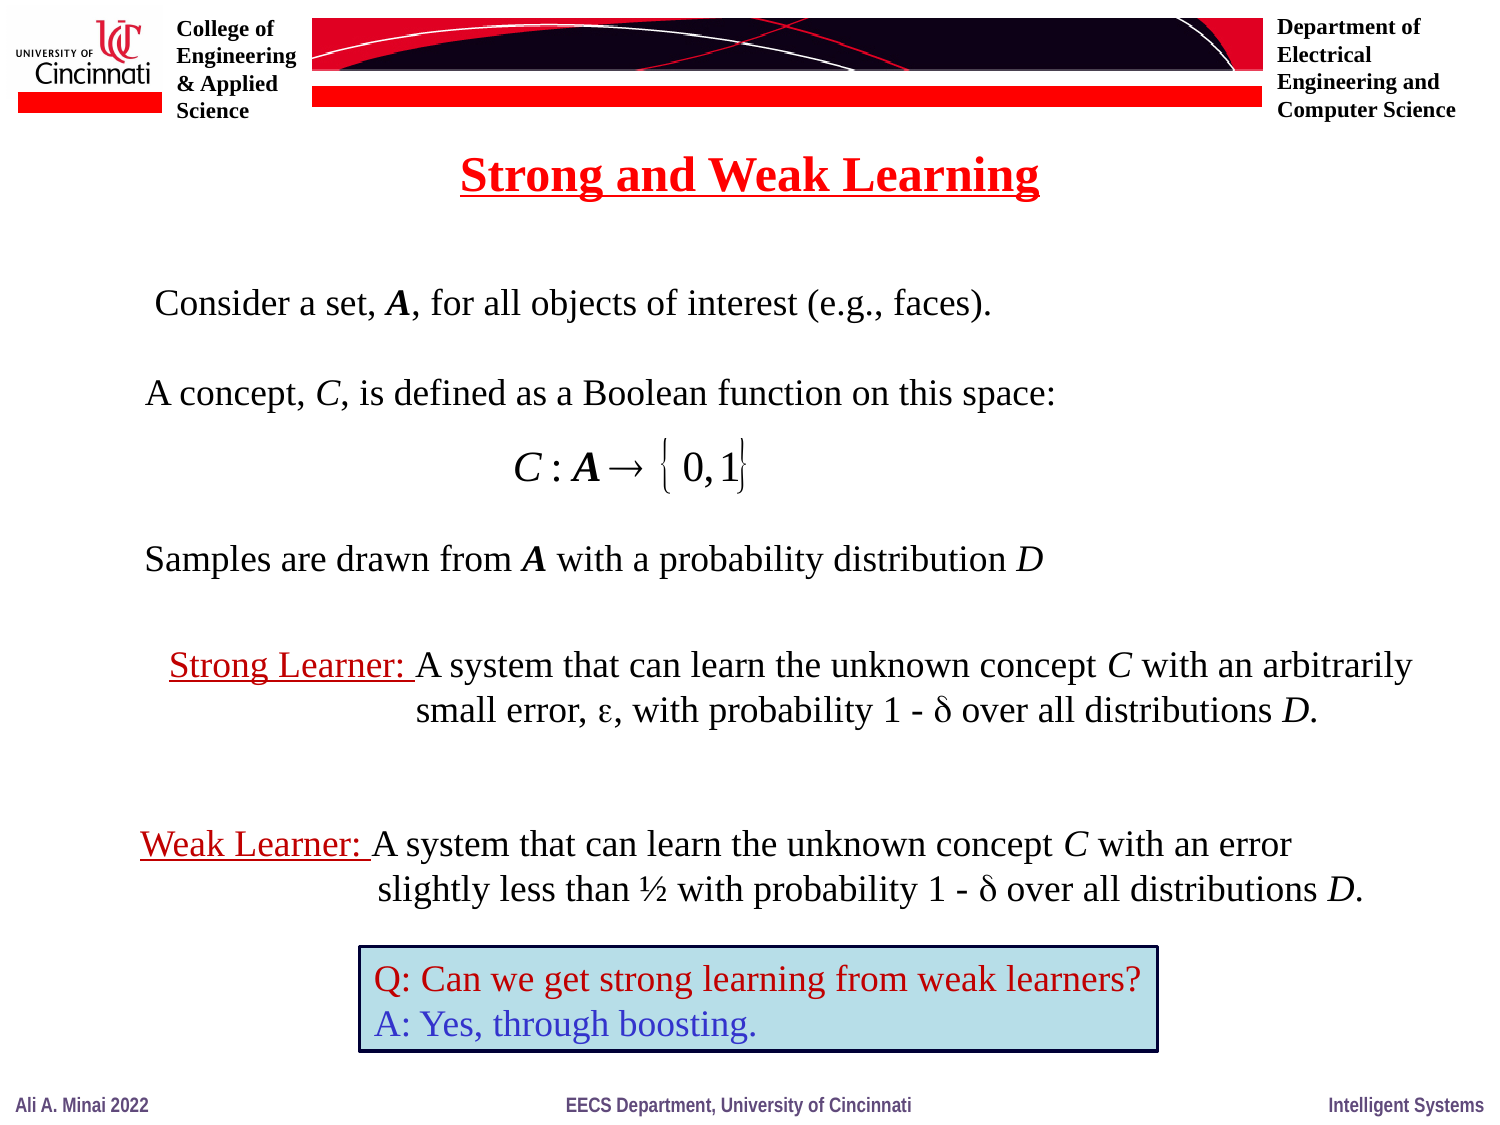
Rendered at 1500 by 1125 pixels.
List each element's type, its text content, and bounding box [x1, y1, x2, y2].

text_box Samples are drawn from A with a probability distribution D [129, 526, 1059, 587]
text_box Strong Learner: A system that can learn the unknown concept C with an arbitrarily small error, , with probability 1 -  over all distributions D. [154, 632, 1438, 738]
text_box Weak Learner: A system that can learn the unknown concept C with an error slightly less than ½ with probability 1 -  over all distributions D. [125, 811, 1379, 917]
text_box For example, the concept “Beautiful Song” maps every song to 1 (yes) or 0 (no). [136, 544, 1381, 605]
text_box Consider a set, A, for all objects of interest (e.g., faces). A concept, C, is defined as a Boolean function on this space: [130, 271, 1073, 421]
text_box Q: Can we get strong learning from weak learners? A: Yes, through boosting. [359, 946, 1158, 1051]
text_box Strong and Weak Learning [445, 134, 1055, 209]
picture [6, 5, 163, 99]
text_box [507, 438, 768, 500]
picture [312, 18, 1263, 71]
